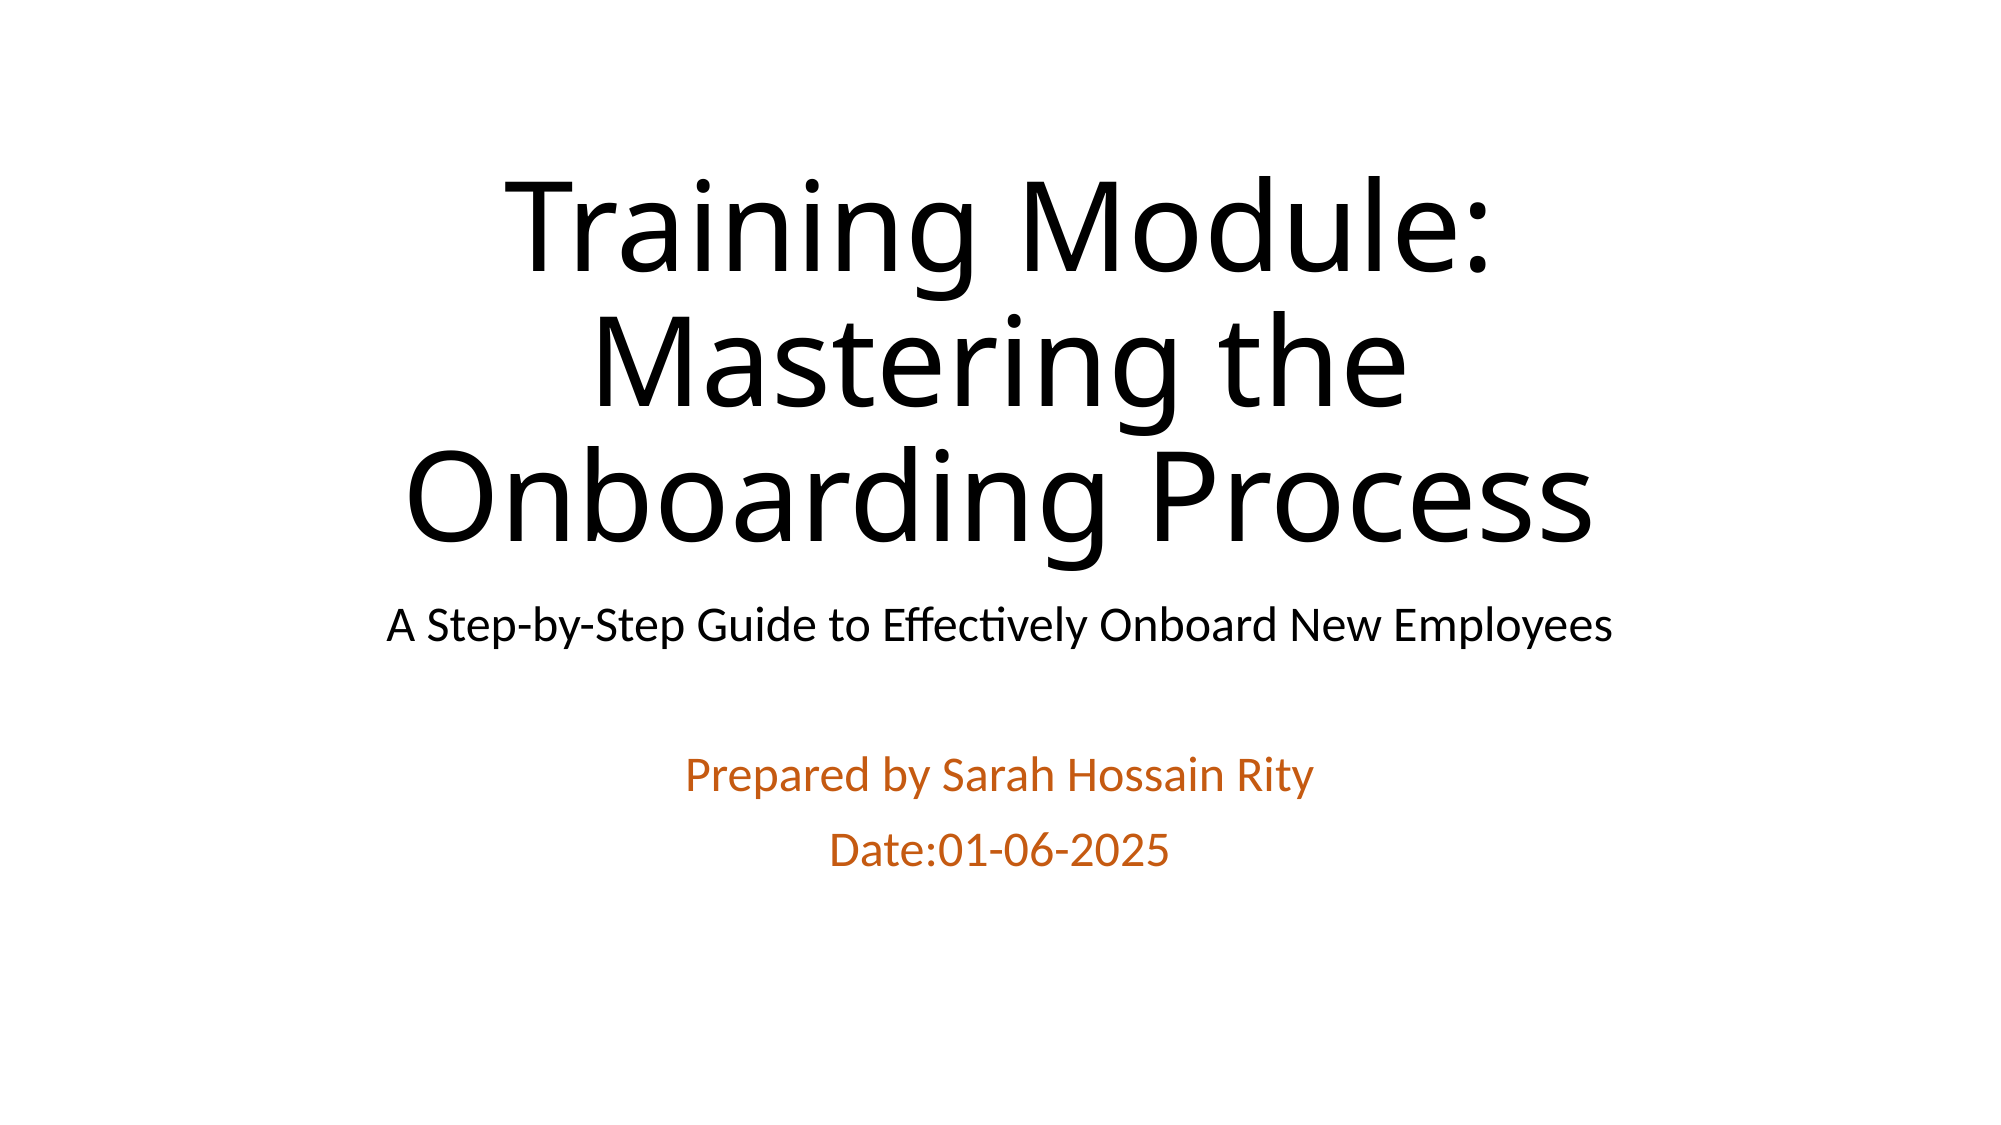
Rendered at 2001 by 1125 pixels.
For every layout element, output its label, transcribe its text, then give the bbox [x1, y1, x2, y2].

subtitle A Step-by-Step Guide to Effectively Onboard New Employees Prepared by Sarah Hossain Rity Date:01-06-2025 [249, 590, 1751, 940]
title Training Module: Mastering the Onboarding Process [249, 184, 1750, 576]
